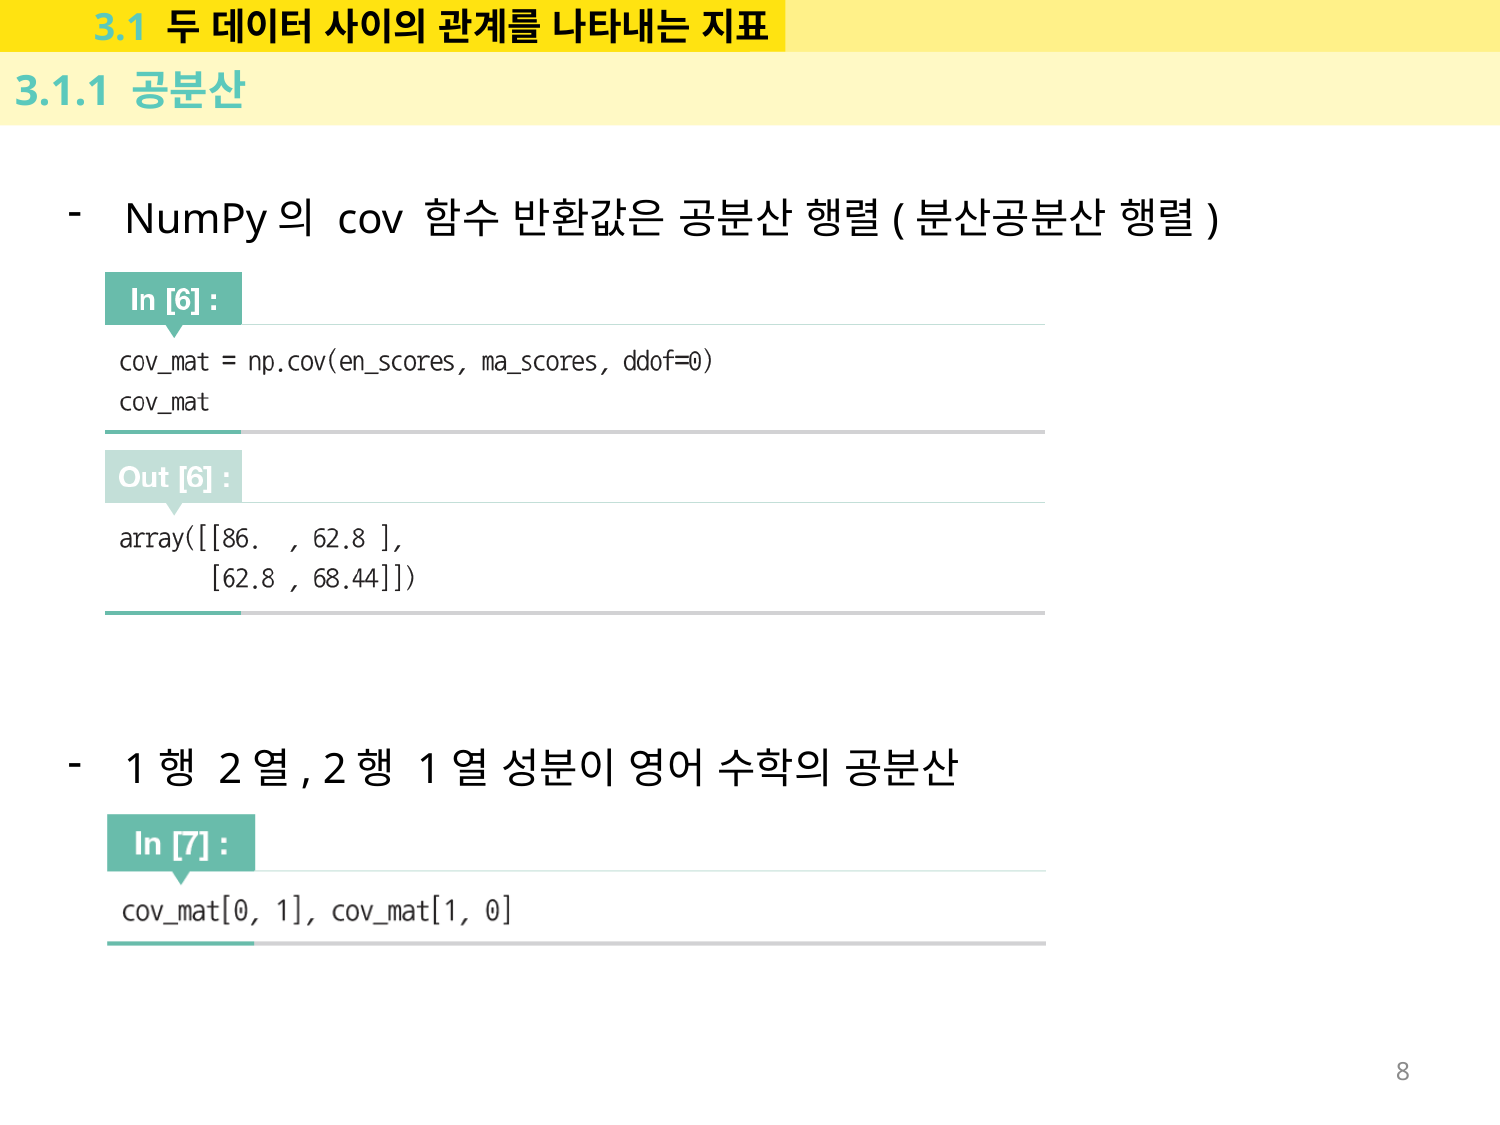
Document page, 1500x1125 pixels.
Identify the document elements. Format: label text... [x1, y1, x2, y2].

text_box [0, 0, 1500, 126]
slide_number 8 [1074, 1042, 1425, 1103]
picture [103, 810, 1046, 953]
picture [100, 266, 1045, 619]
text_box NumPy의 cov 함수 반환값은 공분산 행렬(분산공분산 행렬) 1행 2열, 2행 1열 성분이 영어 수학의 공분산 [53, 184, 1471, 800]
